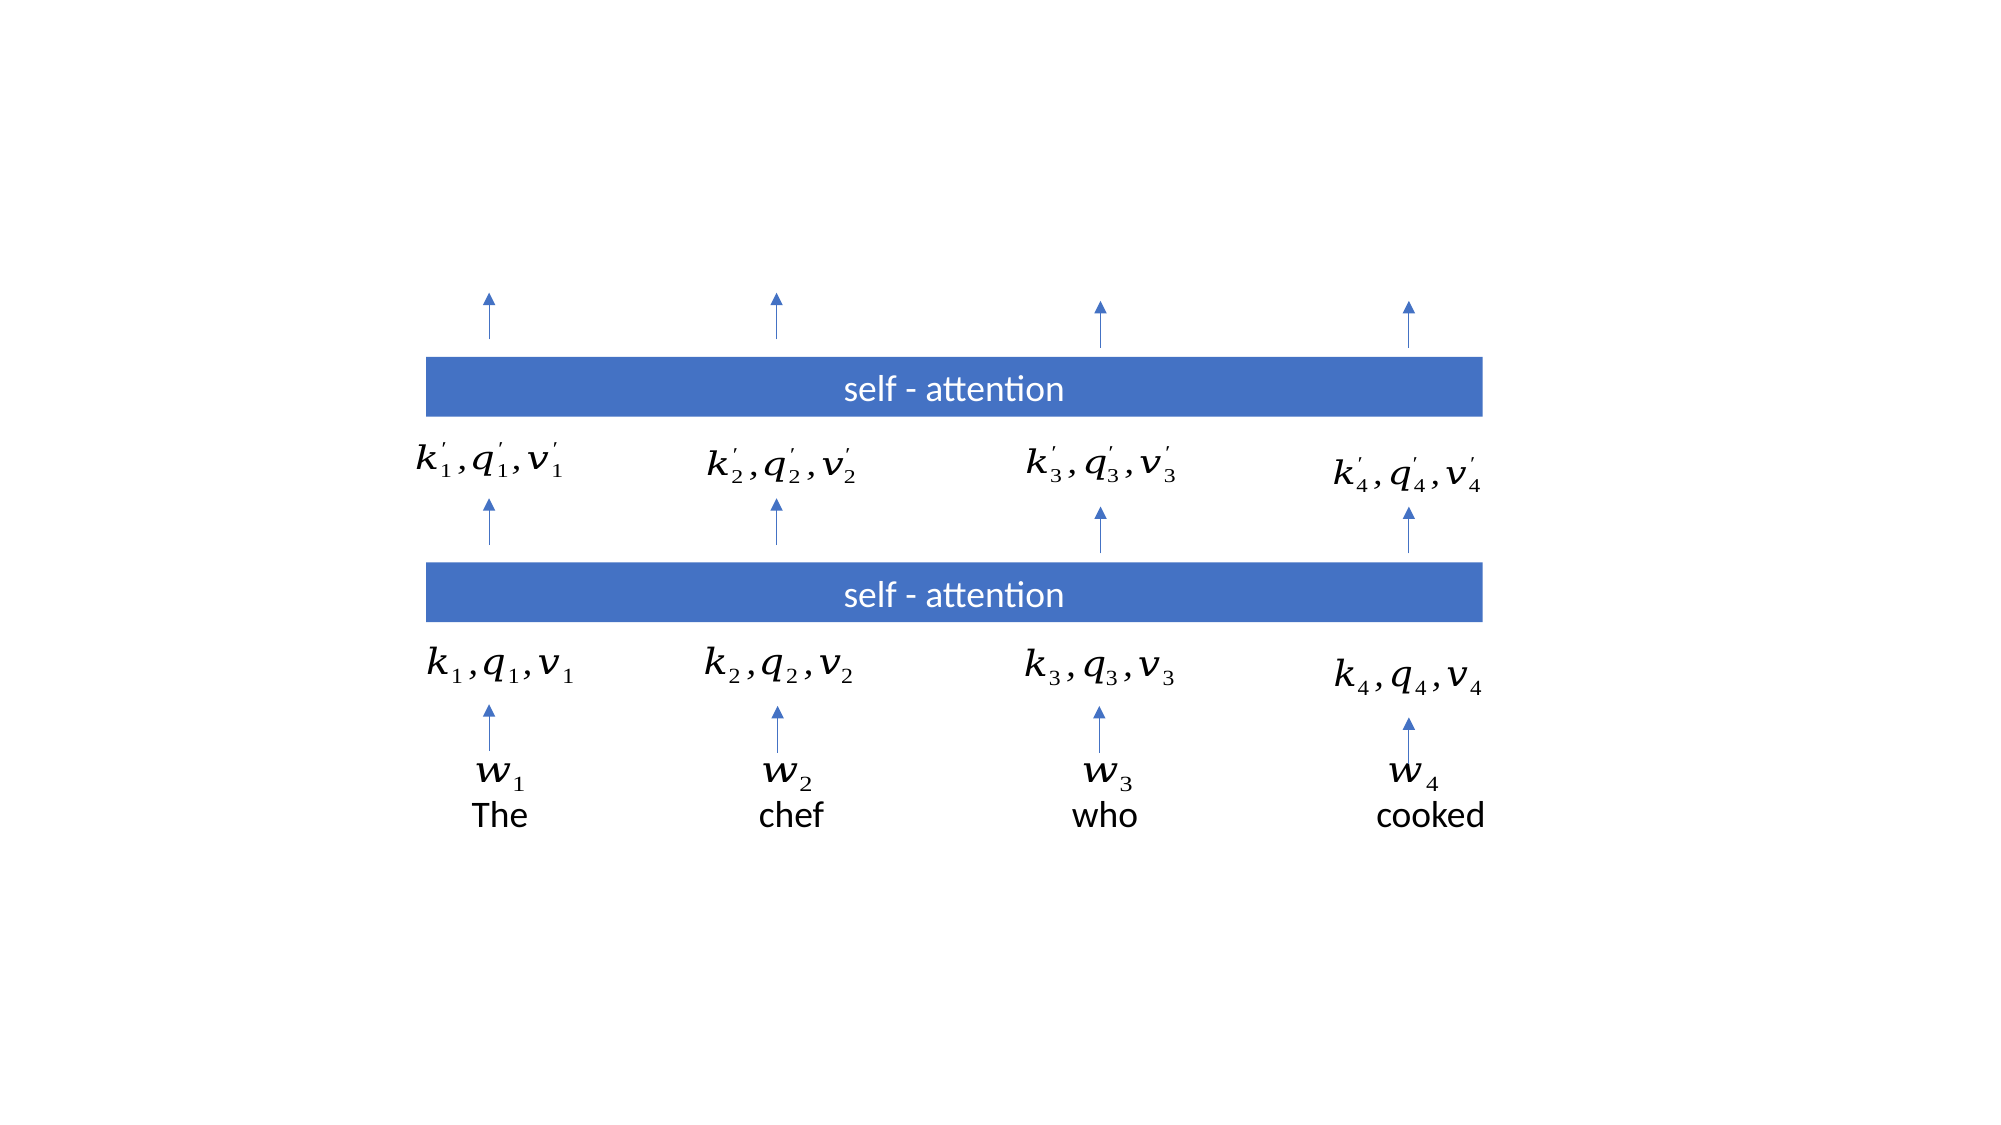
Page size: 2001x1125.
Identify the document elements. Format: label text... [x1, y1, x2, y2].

text_box chef [744, 782, 840, 843]
text_box cooked [1361, 782, 1514, 843]
text_box The [456, 782, 544, 843]
text_box who [1057, 782, 1161, 843]
text_box self - attention [426, 562, 1483, 623]
text_box self - attention [426, 356, 1483, 417]
